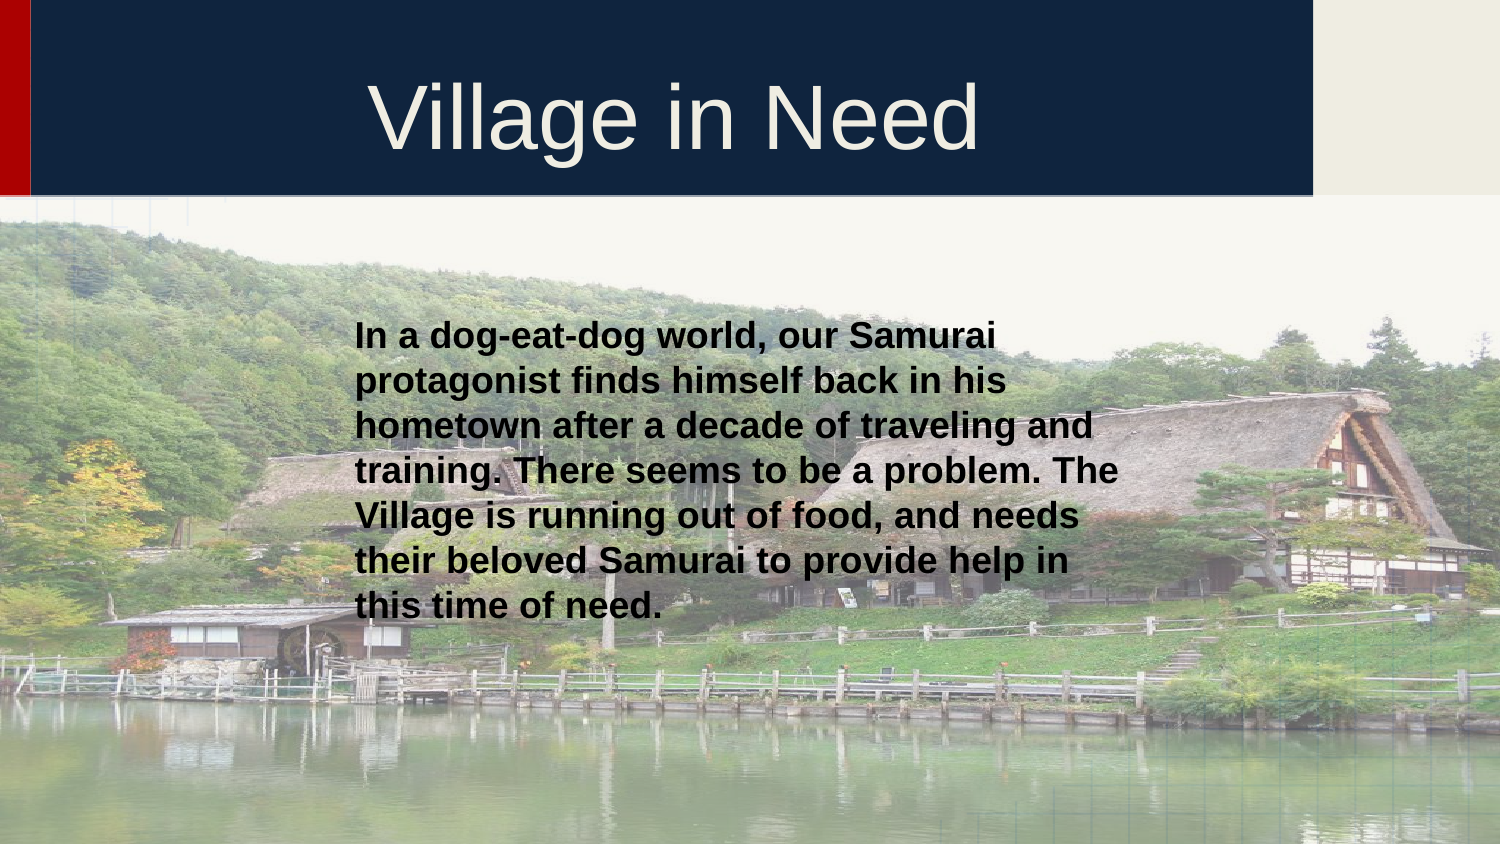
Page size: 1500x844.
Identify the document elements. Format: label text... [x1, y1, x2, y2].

picture [0, 195, 1500, 844]
title Village in Need [75, 16, 1276, 183]
